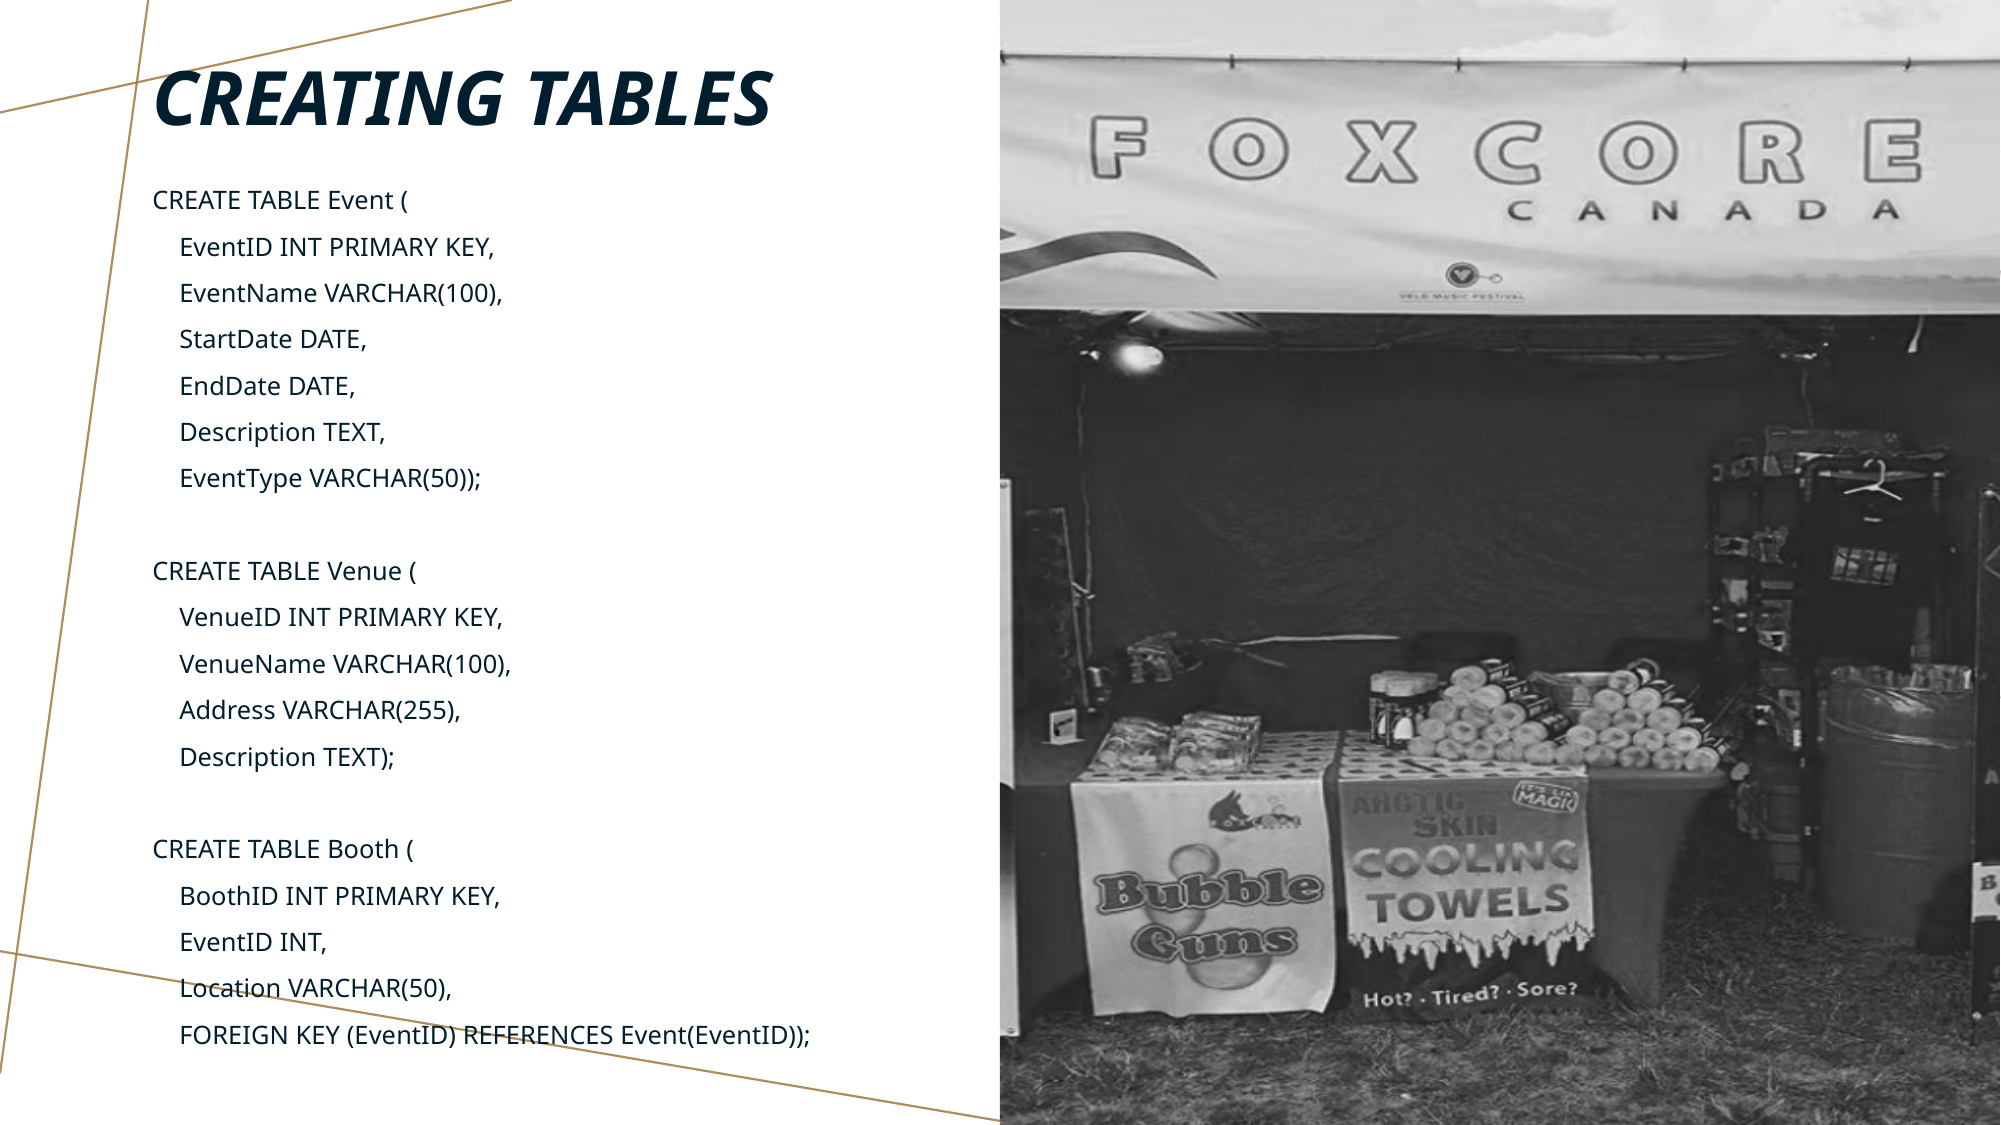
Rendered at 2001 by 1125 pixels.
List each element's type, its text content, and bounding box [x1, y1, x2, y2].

picture [999, 0, 2000, 1125]
title Creating Tables [137, 59, 999, 149]
list CREATE TABLE Event ( EventID INT PRIMARY KEY, EventName VARCHAR(100), StartDate DATE, EndDate DATE, Description TEXT, EventType VARCHAR(50)); CREATE TABLE Venue ( VenueID INT PRIMARY KEY, VenueName VARCHAR(100), Address VARCHAR(255), Description TEXT); CREATE TABLE Booth ( BoothID INT PRIMARY KEY, EventID INT, Location VARCHAR(50), FOREIGN KEY (EventID) REFERENCES Event(EventID)); [137, 172, 999, 1066]
